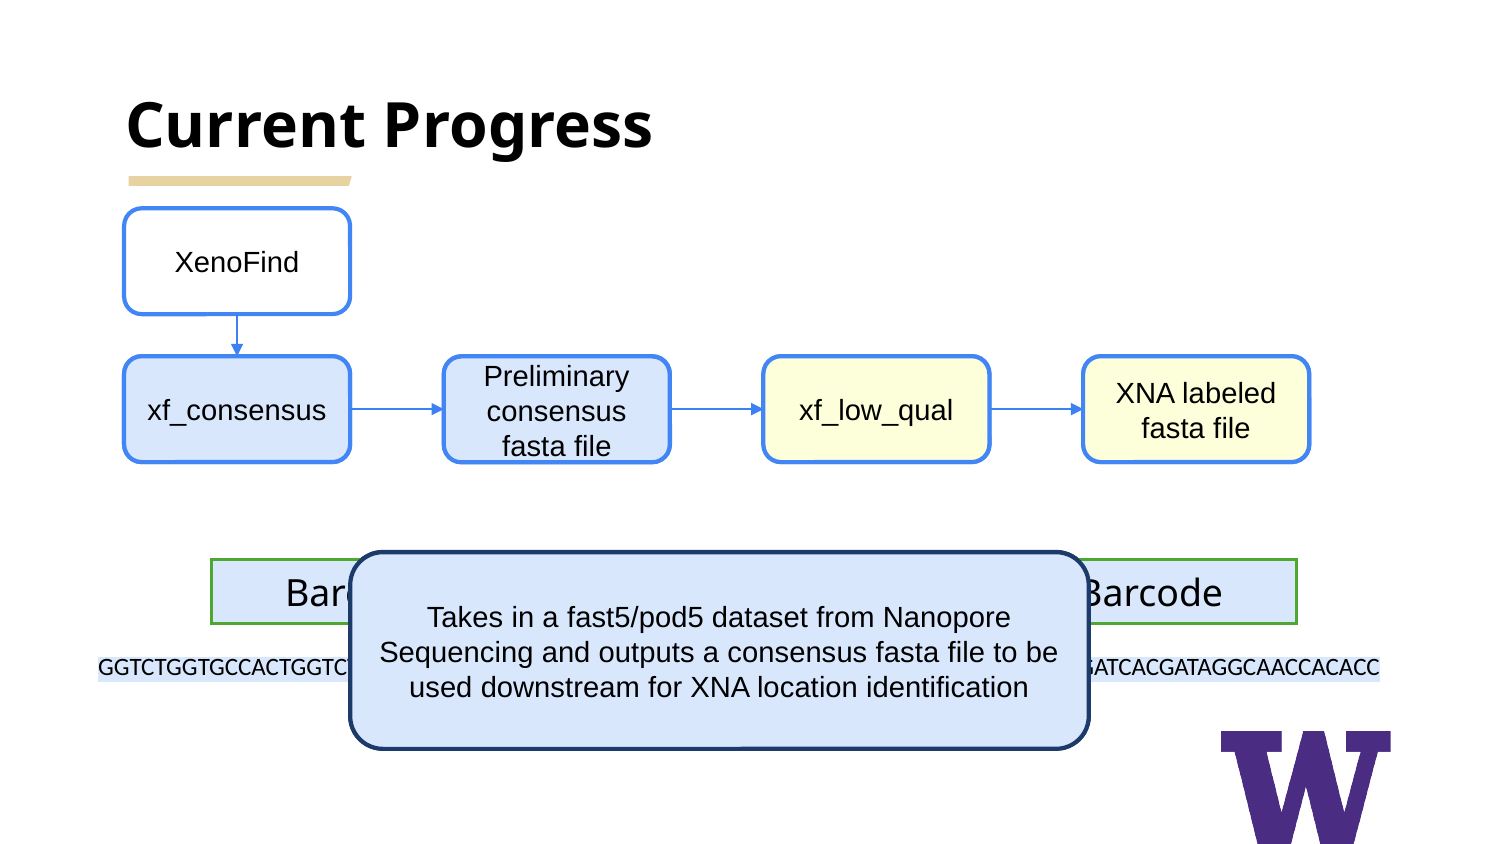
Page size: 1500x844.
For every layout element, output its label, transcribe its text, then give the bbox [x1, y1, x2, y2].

picture [1221, 750, 1391, 844]
text_box xf_low_qual [761, 354, 992, 465]
picture [128, 176, 352, 186]
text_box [83, 559, 1480, 750]
title Current Progress [110, 45, 1453, 168]
text_box XenoFind [121, 206, 353, 317]
text_box Preliminary consensus fasta file [441, 354, 672, 465]
text_box Takes in a fast5/pod5 dataset from Nanopore Sequencing and outputs a consensus fasta file to be used downstream for XNA location identification [360, 550, 1079, 558]
text_box xf_consensus [121, 354, 353, 465]
text_box XNA labeled fasta file [1081, 354, 1312, 465]
